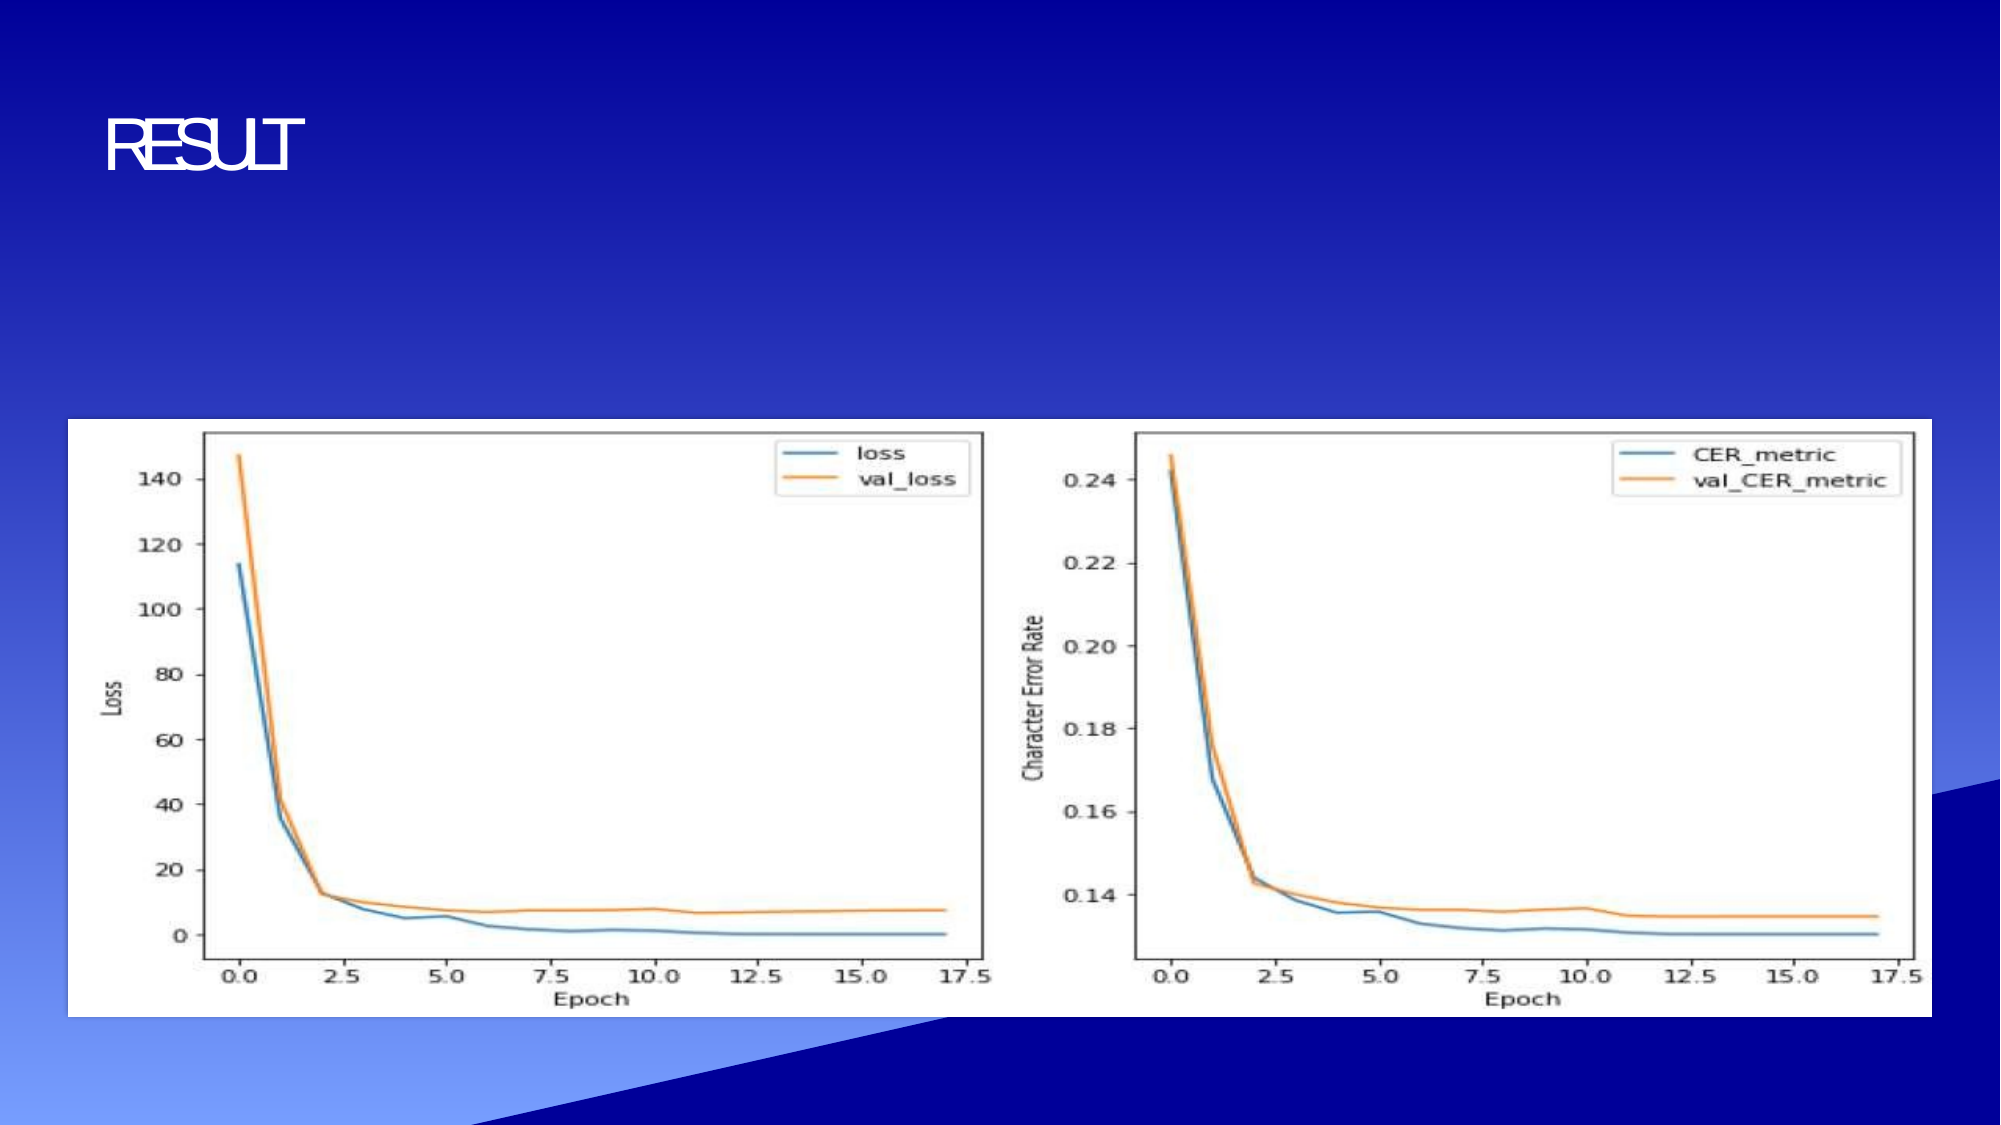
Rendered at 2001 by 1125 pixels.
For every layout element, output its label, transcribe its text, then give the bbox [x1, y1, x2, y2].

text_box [59, 410, 1940, 1025]
title RESULT [99, 43, 1901, 235]
